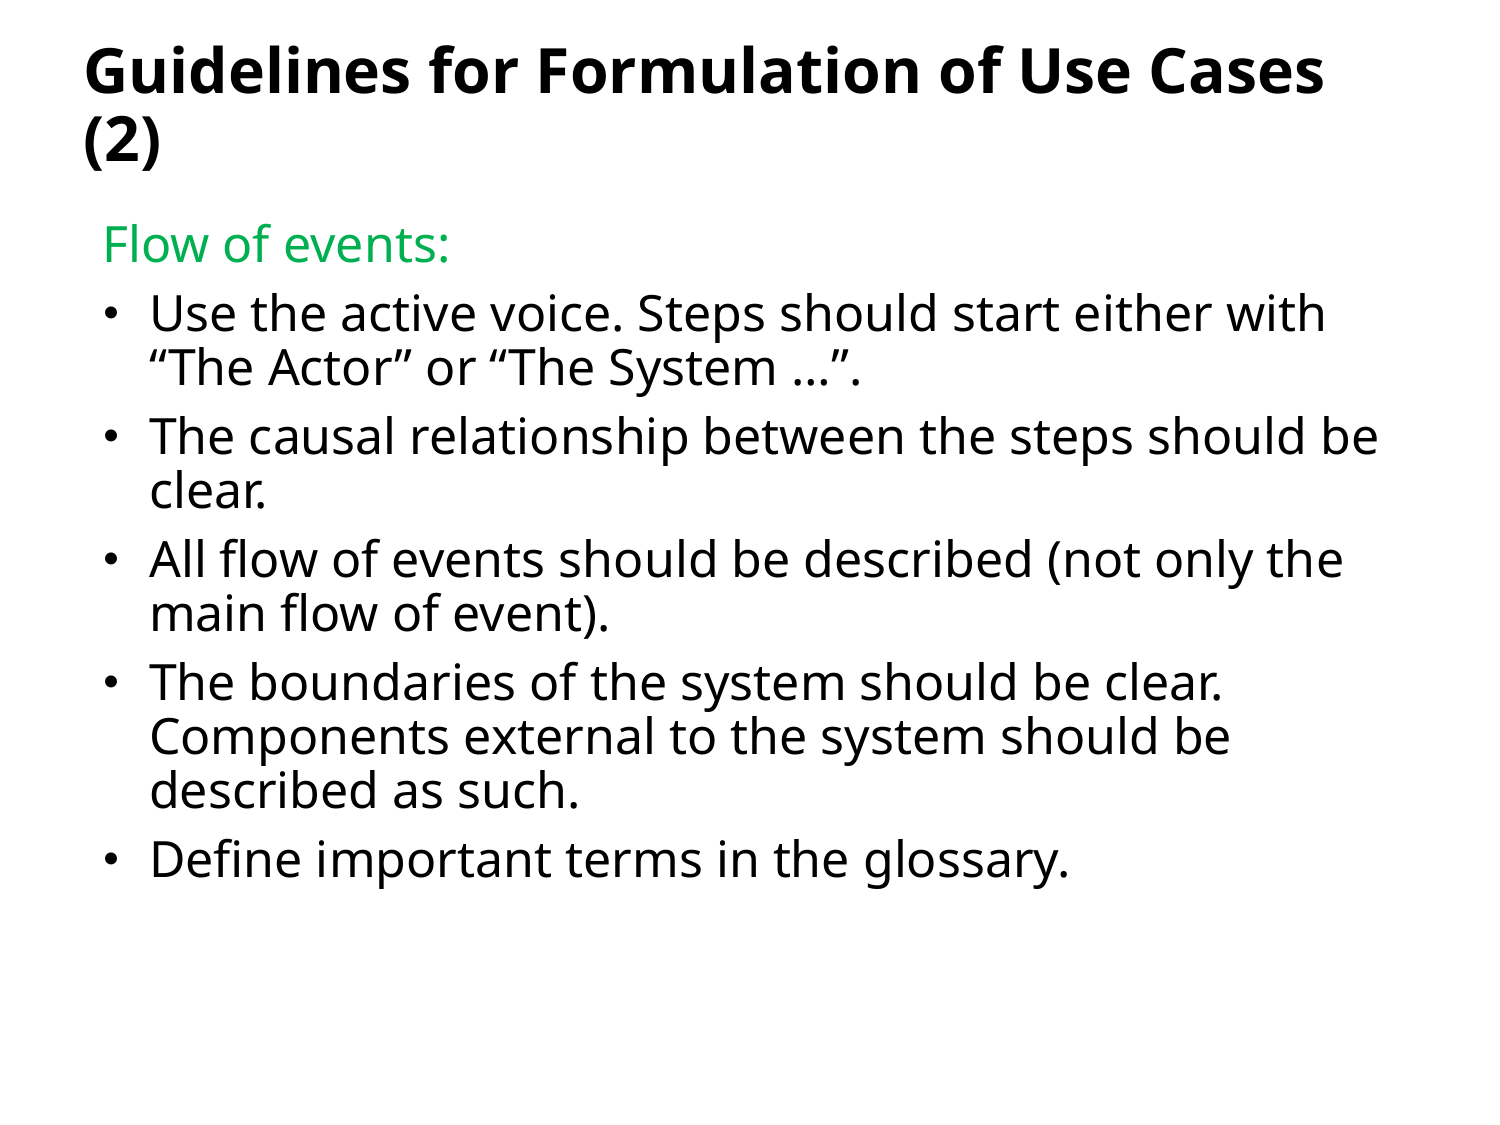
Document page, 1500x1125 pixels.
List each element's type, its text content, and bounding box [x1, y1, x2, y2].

title Guidelines for Formulation of Use Cases (2) [68, 36, 1407, 179]
list Flow of events: Use the active voice. Steps should start either with “The Actor” or “The System …”. The causal relationship between the steps should be clear. All flow of events should be described (not only the main flow of event). The boundaries of the system should be clear. Components external to the system should be described as such. Define important terms in the glossary. [87, 212, 1400, 1000]
